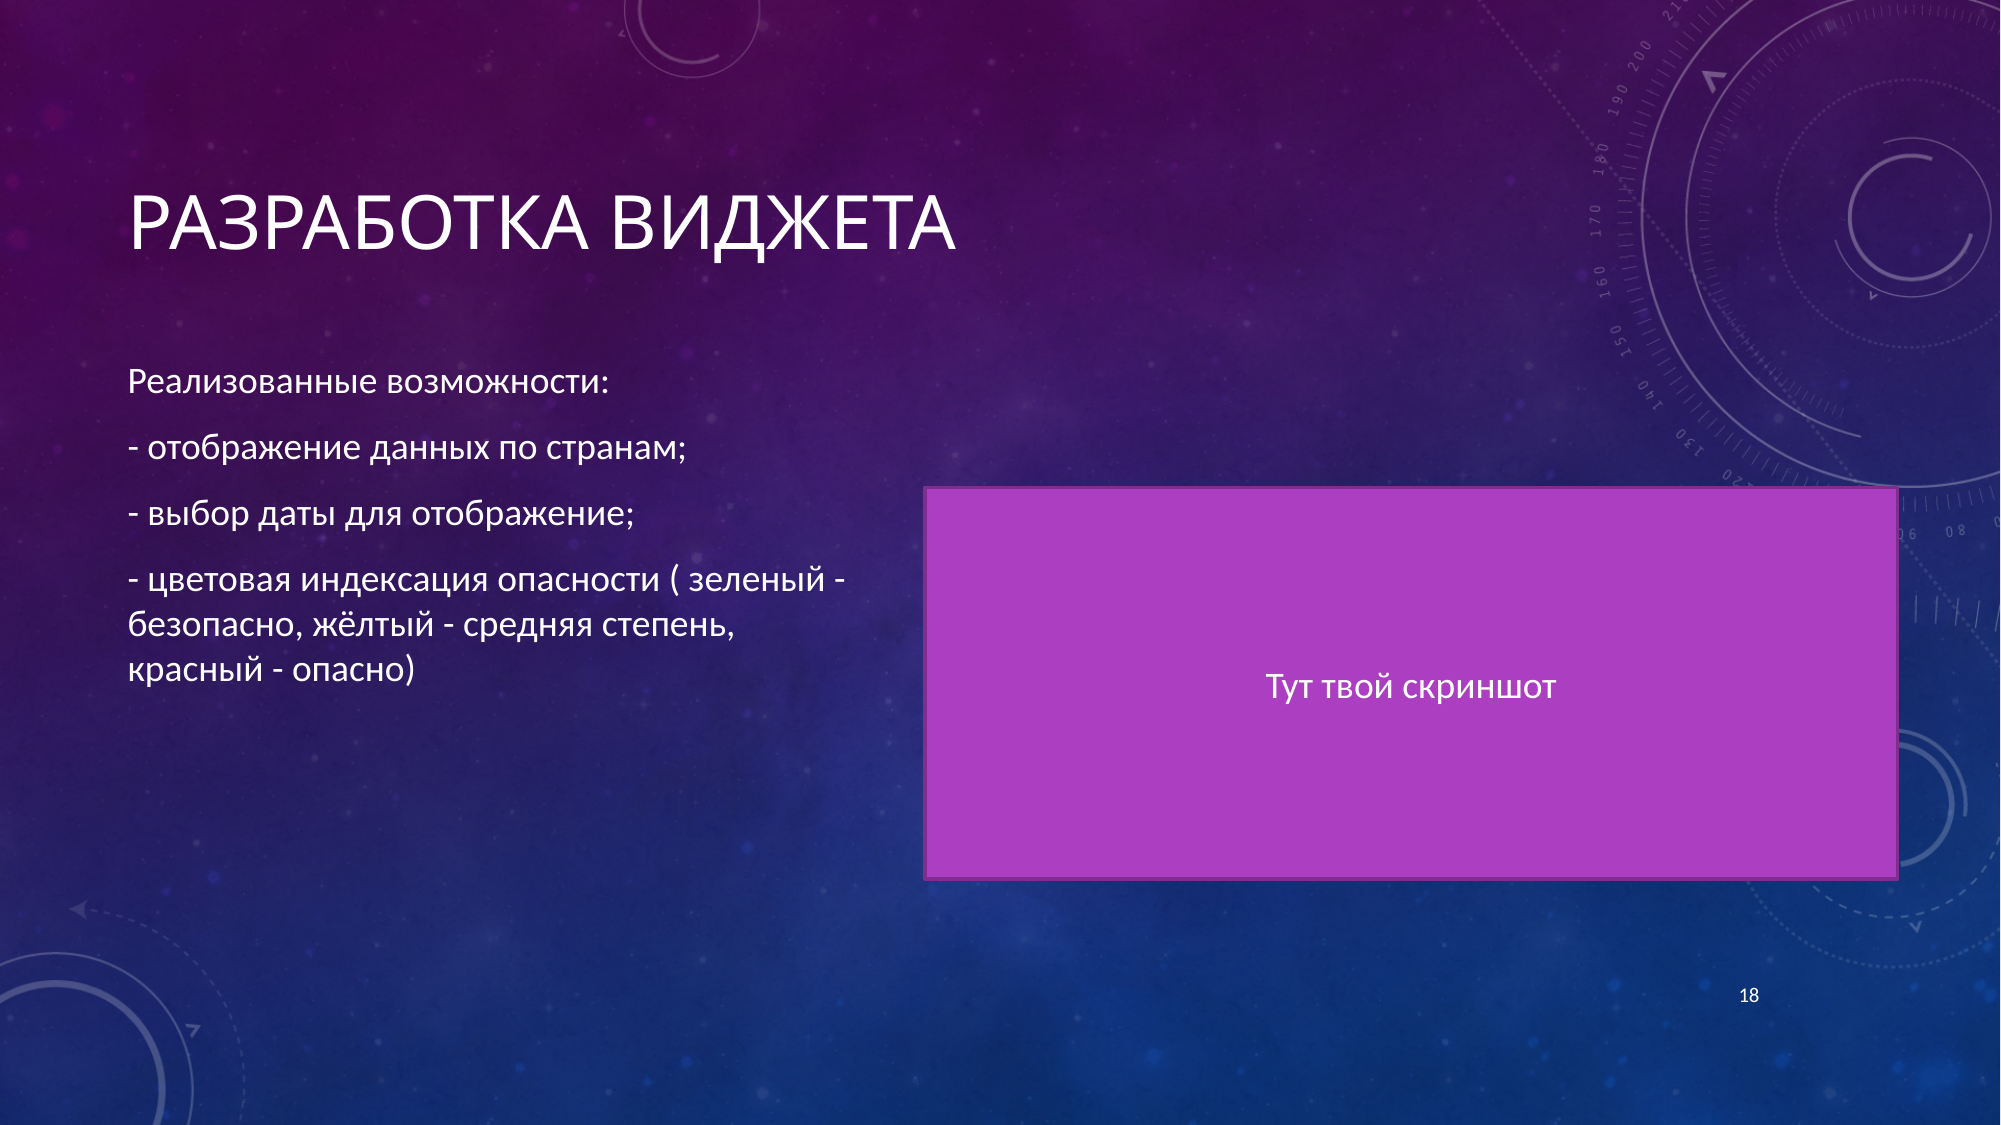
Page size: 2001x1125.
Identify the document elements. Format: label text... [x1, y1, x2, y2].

slide_number 18 [1684, 963, 1775, 1025]
list Реализованные возможности: - отображение данных по странам; - выбор даты для отображение; - цветовая индекcация опасности ( зеленый - безопасно, жёлтый - средняя степень, красный - опасно) [112, 338, 869, 706]
picture [0, 0, 2001, 1125]
title Разработка виджета [112, 99, 1775, 339]
text_box Тут твой скриншот [923, 486, 1899, 881]
